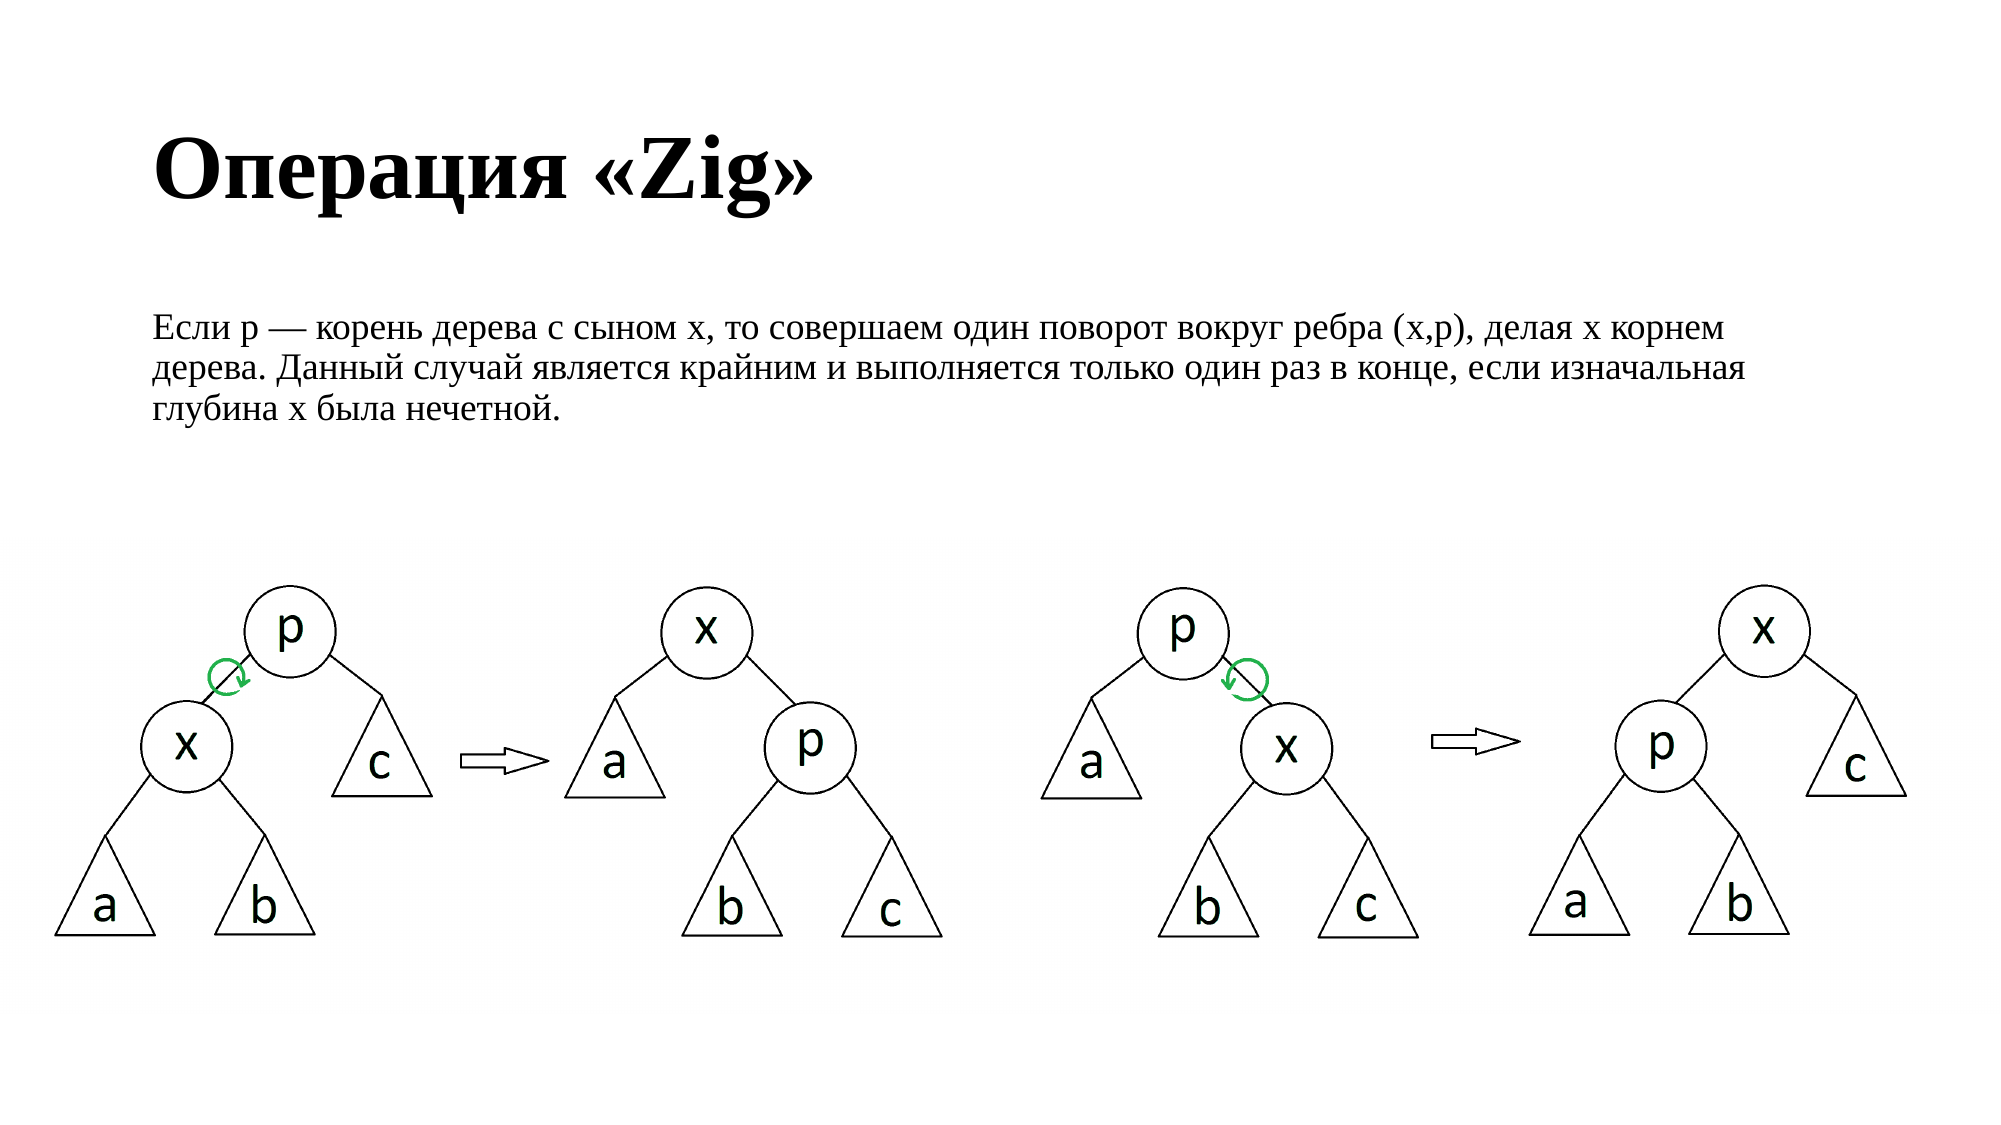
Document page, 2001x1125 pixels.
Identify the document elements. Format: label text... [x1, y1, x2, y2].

picture [0, 537, 2000, 1014]
list Если p — корень дерева с сыном x, то совершаем один поворот вокруг ребра (x,p), делая x корнем дерева. Данный случай является крайним и выполняется только один раз в конце, если изначальная глубина x была нечетной. [137, 299, 1863, 537]
title Операция «Zig» [137, 59, 1863, 278]
